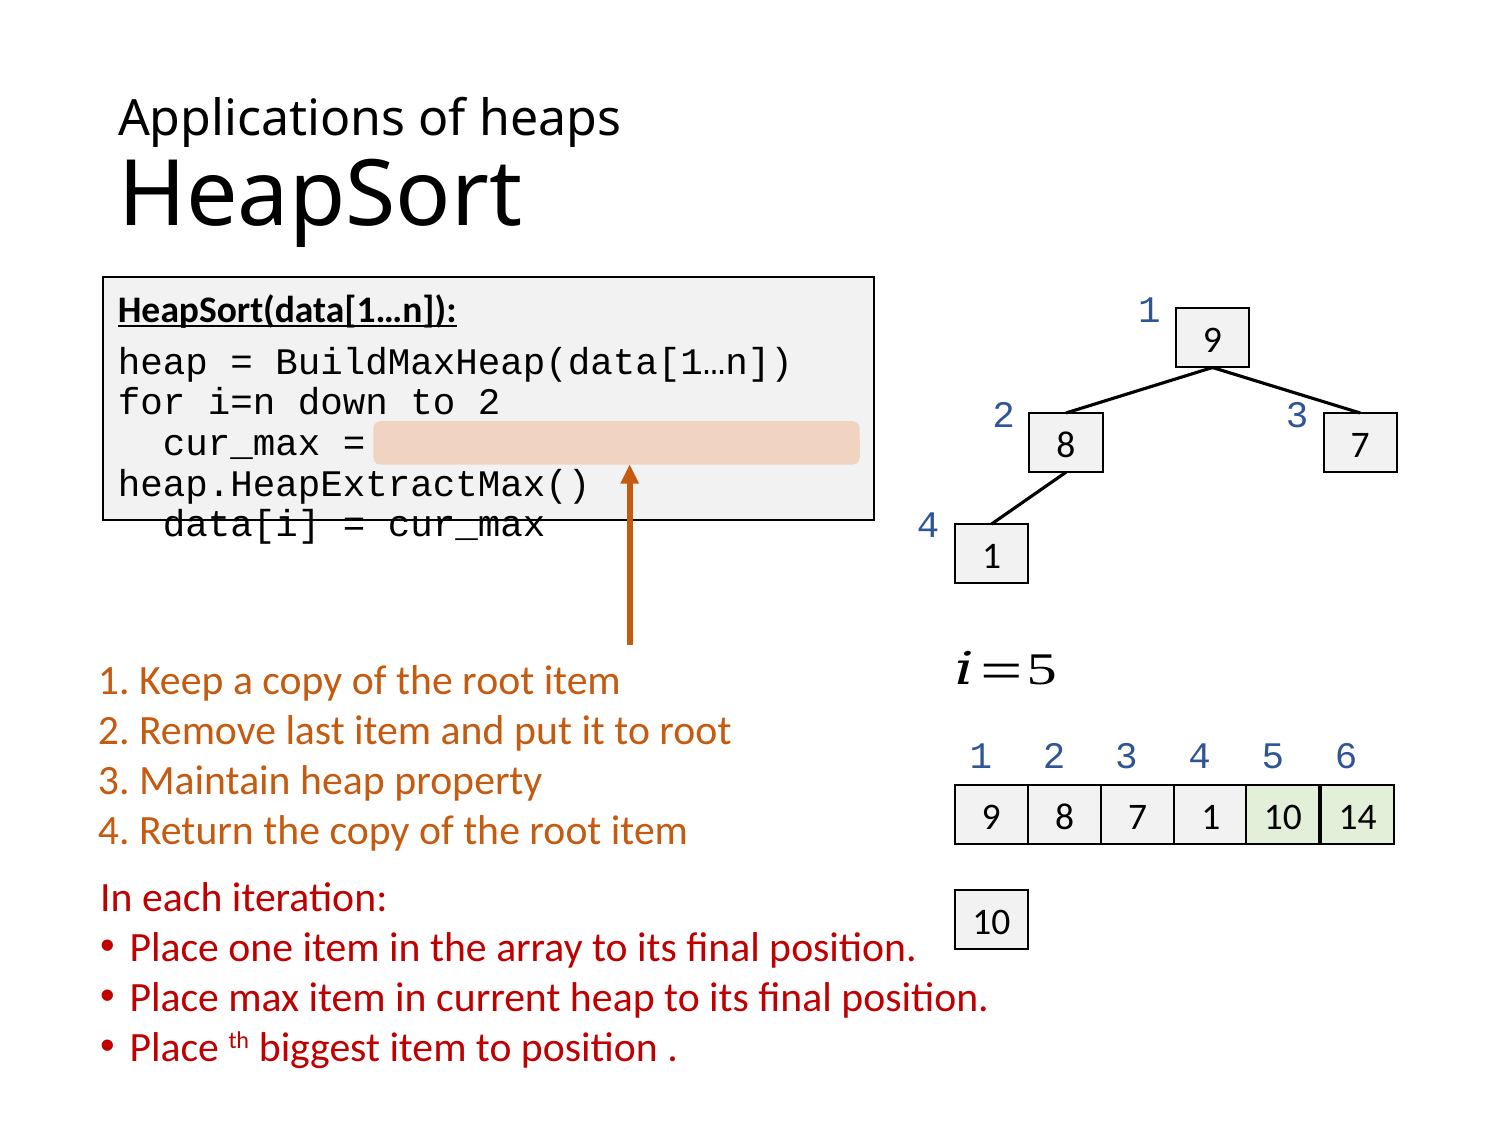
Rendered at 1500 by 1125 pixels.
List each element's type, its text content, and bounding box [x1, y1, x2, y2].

text_box 9 [1175, 307, 1250, 367]
text_box 10 [954, 889, 1029, 950]
text_box 9 [954, 784, 1027, 845]
text_box 6 [1320, 724, 1373, 784]
text_box 1 [1123, 277, 1176, 337]
text_box 4 [902, 492, 955, 553]
text_box 2 [1028, 724, 1081, 784]
text_box 5 [1246, 724, 1300, 784]
text_box [372, 420, 861, 466]
text_box 8 [1028, 412, 1104, 473]
text_box HeapSort(data[1…n]): heap = BuildMaxHeap(data[1…n]) for i=n down to 2 cur_max = heap.HeapExtractMax() data[i] = cur_max [102, 276, 875, 521]
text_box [991, 472, 1066, 524]
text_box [1066, 367, 1212, 413]
text_box 7 [1323, 412, 1398, 473]
text_box 10 [1245, 784, 1321, 845]
text_box 1 [954, 523, 1029, 584]
text_box 7 [1100, 784, 1173, 845]
text_box 1 [954, 724, 1008, 784]
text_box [1212, 367, 1361, 413]
text_box 1. Keep a copy of the root item 2. Remove last item and put it to root 3. Maintain heap property 4. Return the copy of the root item [83, 645, 747, 861]
text_box 3 [1270, 413, 1324, 443]
text_box 1 [1173, 784, 1245, 845]
text_box 4 [1173, 724, 1226, 784]
text_box 8 [1027, 784, 1100, 845]
title Applications of heaps HeapSort [103, 59, 1397, 278]
text_box 14 [1321, 784, 1395, 845]
text_box 3 [1100, 724, 1153, 784]
text_box 2 [977, 382, 1030, 443]
